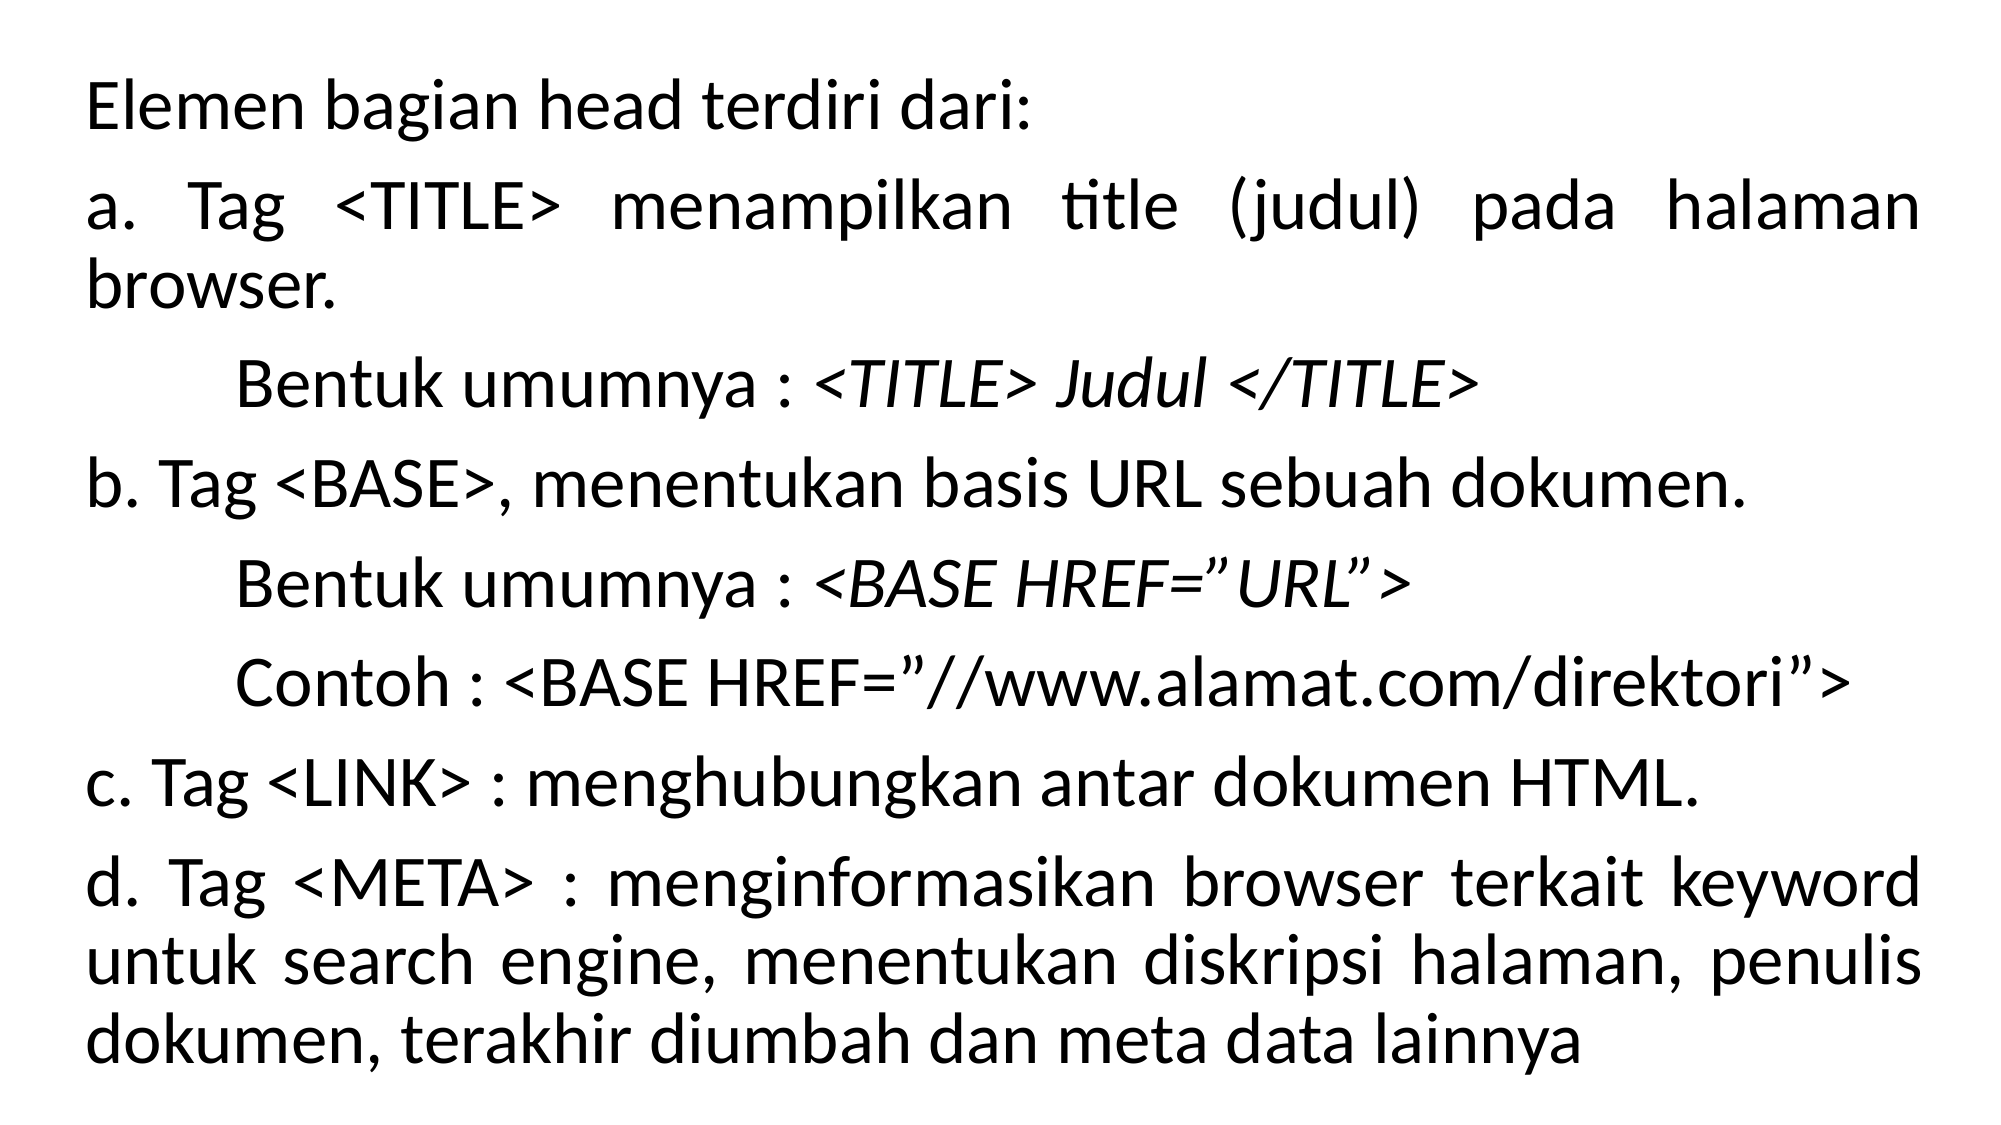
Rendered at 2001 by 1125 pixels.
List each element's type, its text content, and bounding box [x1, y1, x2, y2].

list Elemen bagian head terdiri dari: a. Tag <TITLE> menampilkan title (judul) pada halaman browser. Bentuk umumnya : <TITLE> Judul </TITLE> b. Tag <BASE>, menentukan basis URL sebuah dokumen. Bentuk umumnya : <BASE HREF=”URL”> Contoh : <BASE HREF=”//www.alamat.com/direktori”> c. Tag <LINK> : menghubungkan antar dokumen HTML. d. Tag <META> : menginformasikan browser terkait keyword untuk search engine, menentukan diskripsi halaman, penulis dokumen, terakhir diumbah dan meta data lainnya [70, 59, 1940, 1095]
